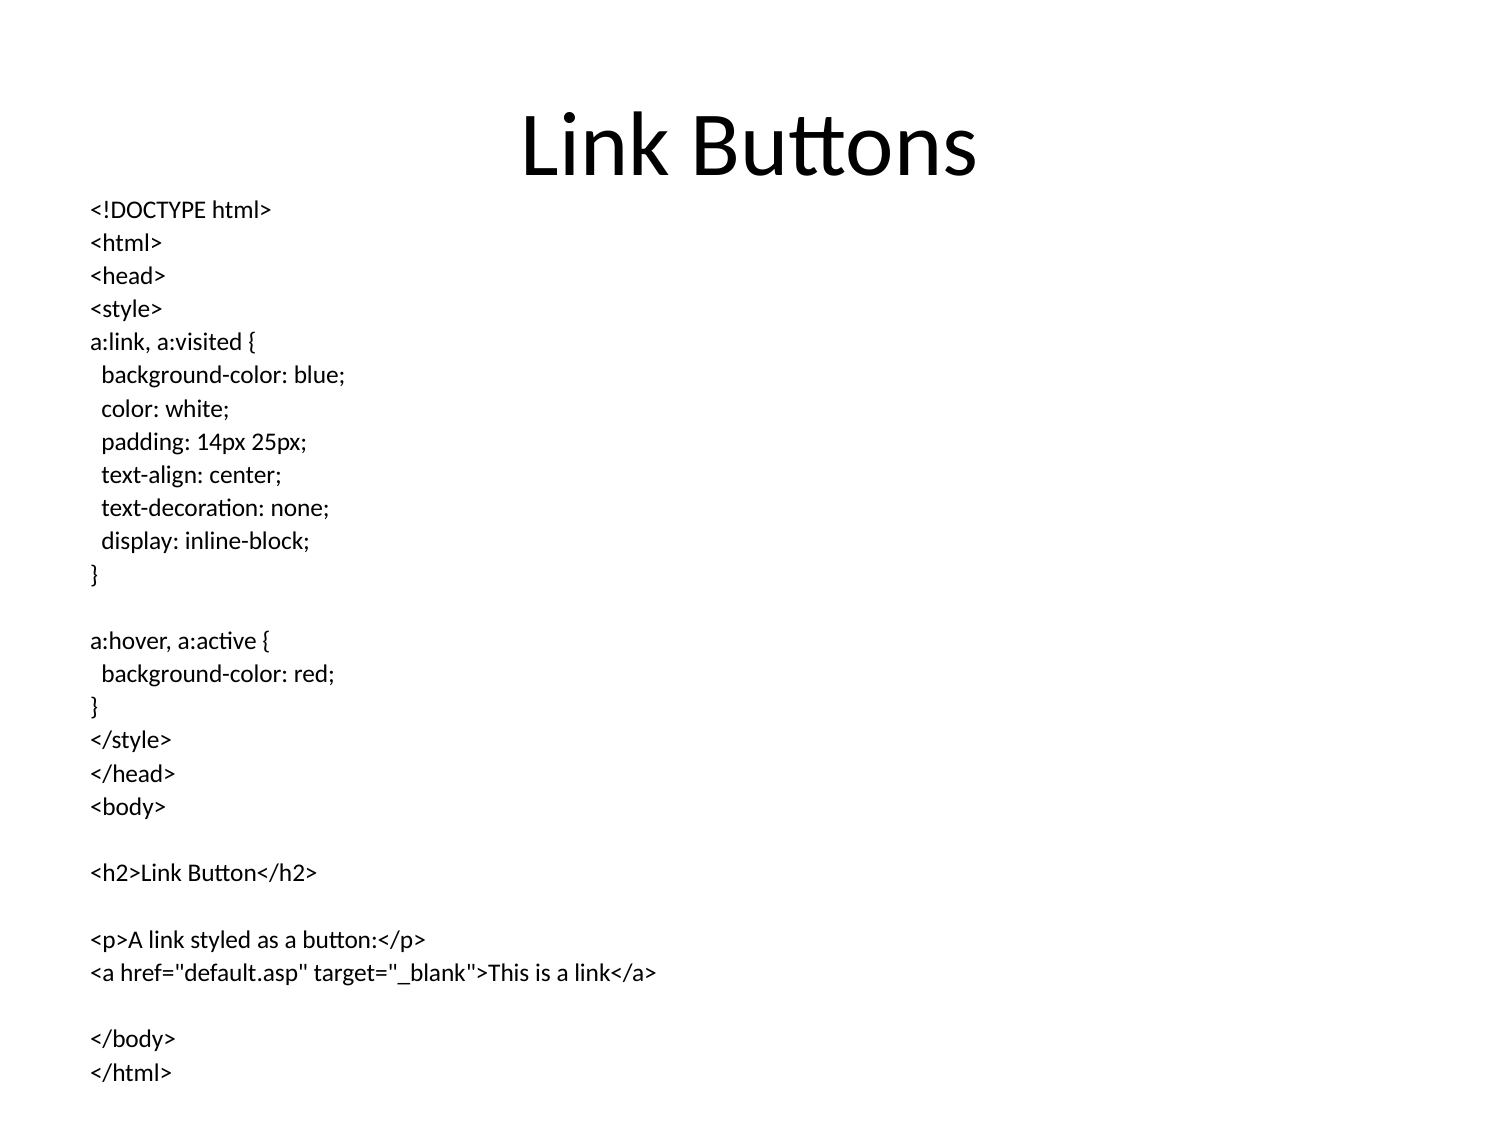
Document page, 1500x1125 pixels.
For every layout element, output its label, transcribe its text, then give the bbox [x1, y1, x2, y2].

title Link Buttons [75, 45, 1425, 185]
list <!DOCTYPE html> <html> <head> <style> a:link, a:visited { background-color: blue; color: white; padding: 14px 25px; text-align: center; text-decoration: none; display: inline-block; } a:hover, a:active { background-color: red; } </style> </head> <body> <h2>Link Button</h2> <p>A link styled as a button:</p> <a href="default.asp" target="_blank">This is a link</a> </body> </html> [75, 185, 1425, 1100]
